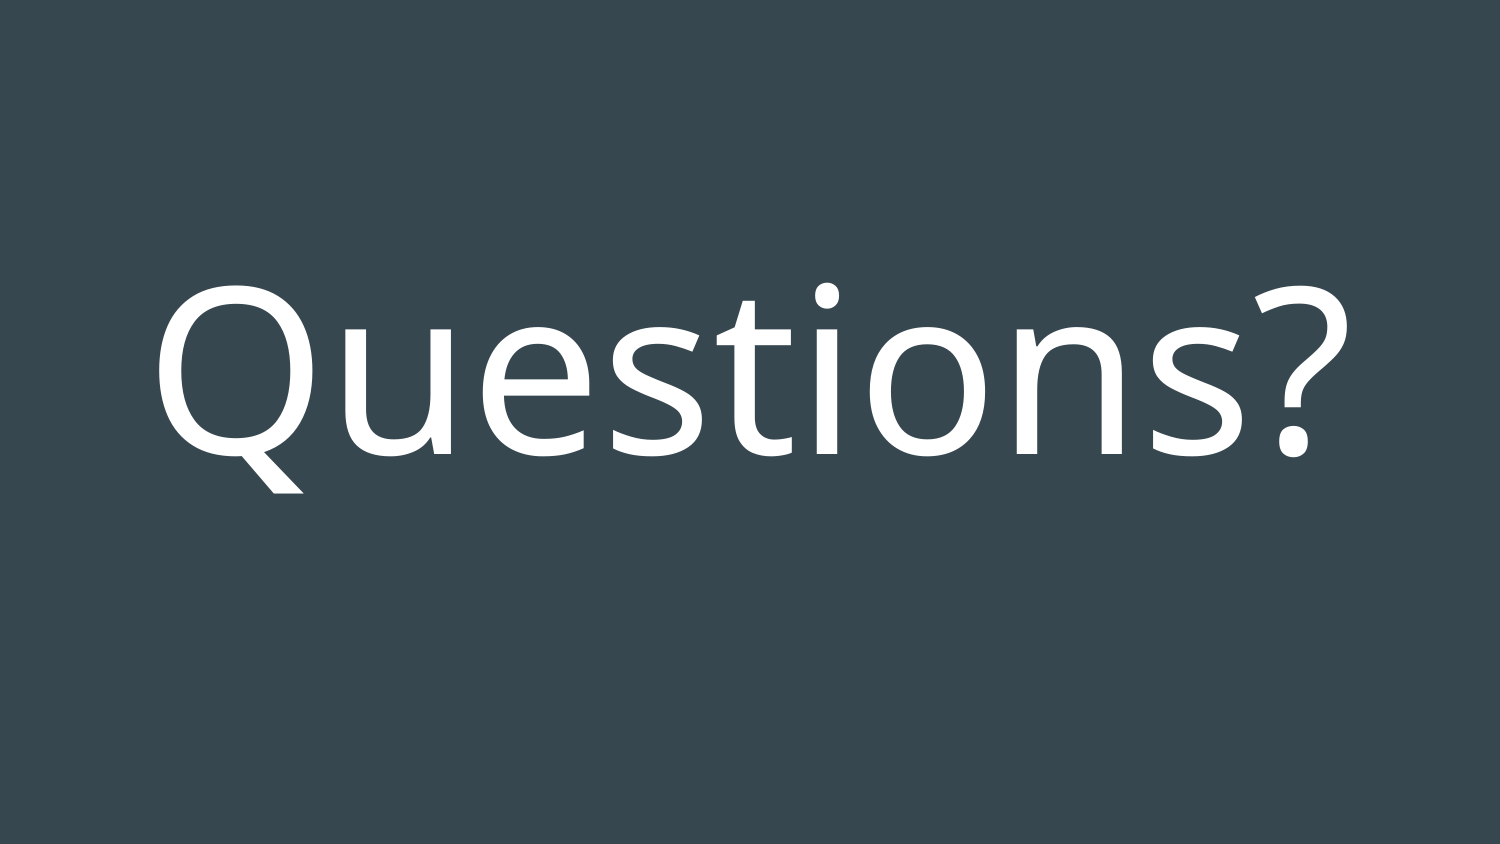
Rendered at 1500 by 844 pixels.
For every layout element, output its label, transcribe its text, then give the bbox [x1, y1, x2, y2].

title Questions? [51, 205, 1449, 517]
